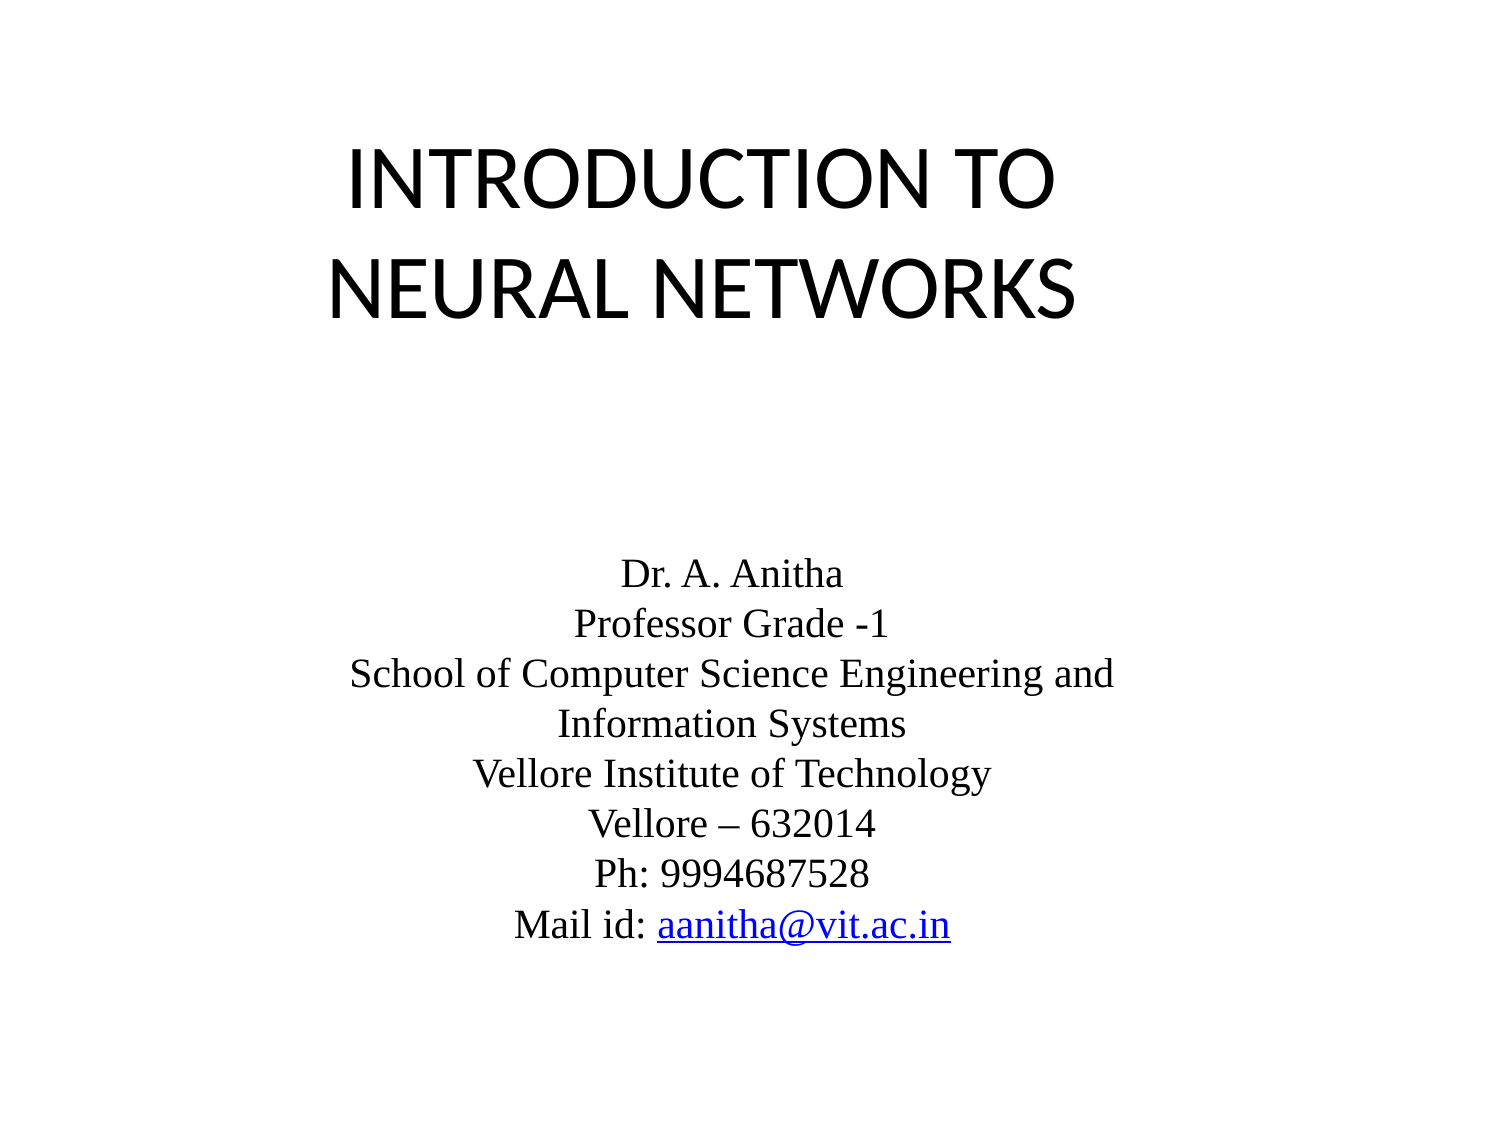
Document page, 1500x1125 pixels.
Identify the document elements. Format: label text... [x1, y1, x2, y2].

title INTRODUCTION TO NEURAL NETWORKS [312, 114, 1090, 337]
text_box Dr. A. Anitha Professor Grade -1 School of Computer Science Engineering and Information Systems Vellore Institute of Technology Vellore – 632014 Ph: 9994687528 Mail id: aanitha@vit.ac.in [289, 538, 1176, 999]
